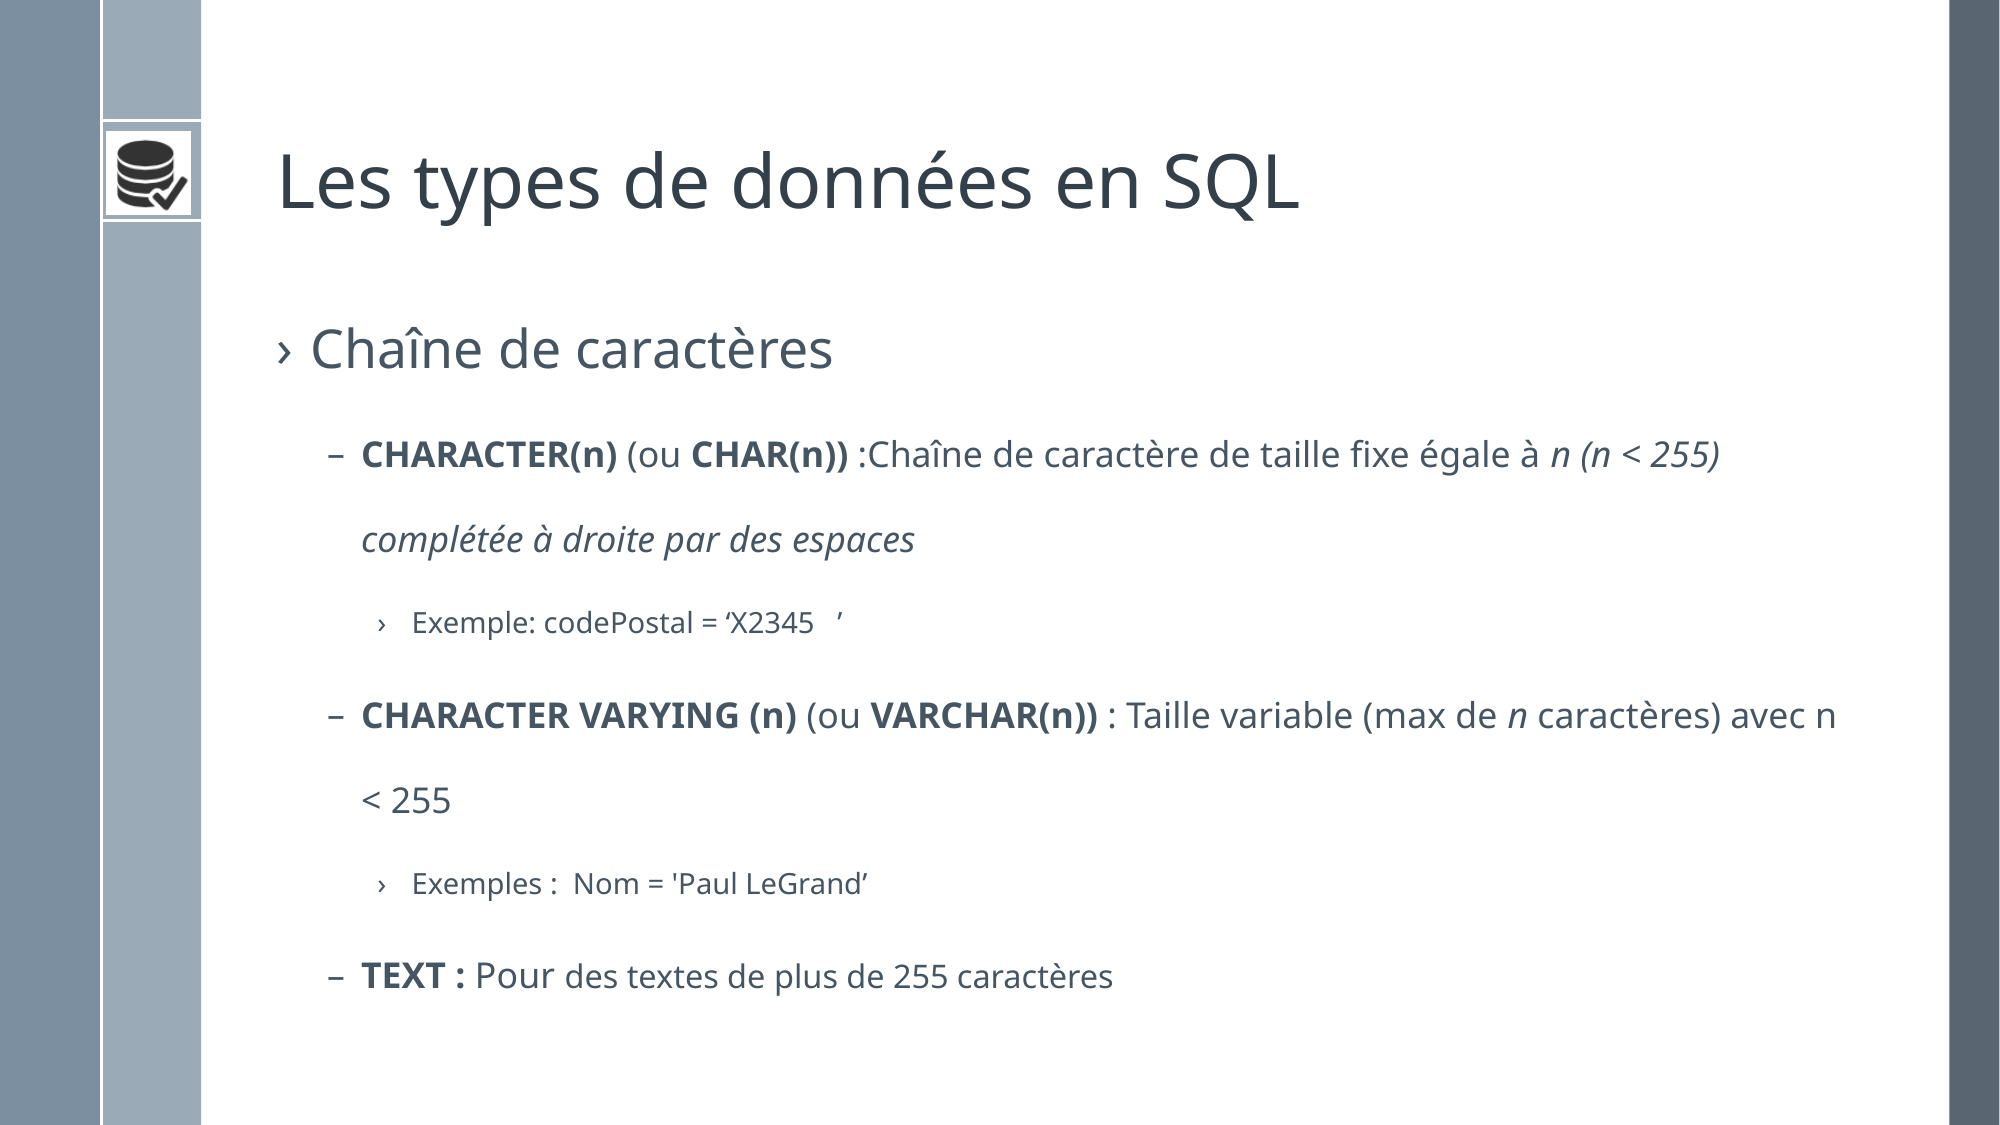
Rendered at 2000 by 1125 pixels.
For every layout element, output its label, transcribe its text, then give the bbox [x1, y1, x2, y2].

picture [106, 131, 191, 215]
list Chaîne de caractères CHARACTER(n) (ou CHAR(n)) :Chaîne de caractère de taille fixe égale à n (n < 255) complétée à droite par des espaces Exemple: codePostal = ‘X2345 ’ CHARACTER VARYING (n) (ou VARCHAR(n)) : Taille variable (max de n caractères) avec n < 255 Exemples : Nom = 'Paul LeGrand’ TEXT : Pour des textes de plus de 255 caractères [261, 262, 1867, 1013]
title Les types de données en SQL [261, 29, 1922, 233]
